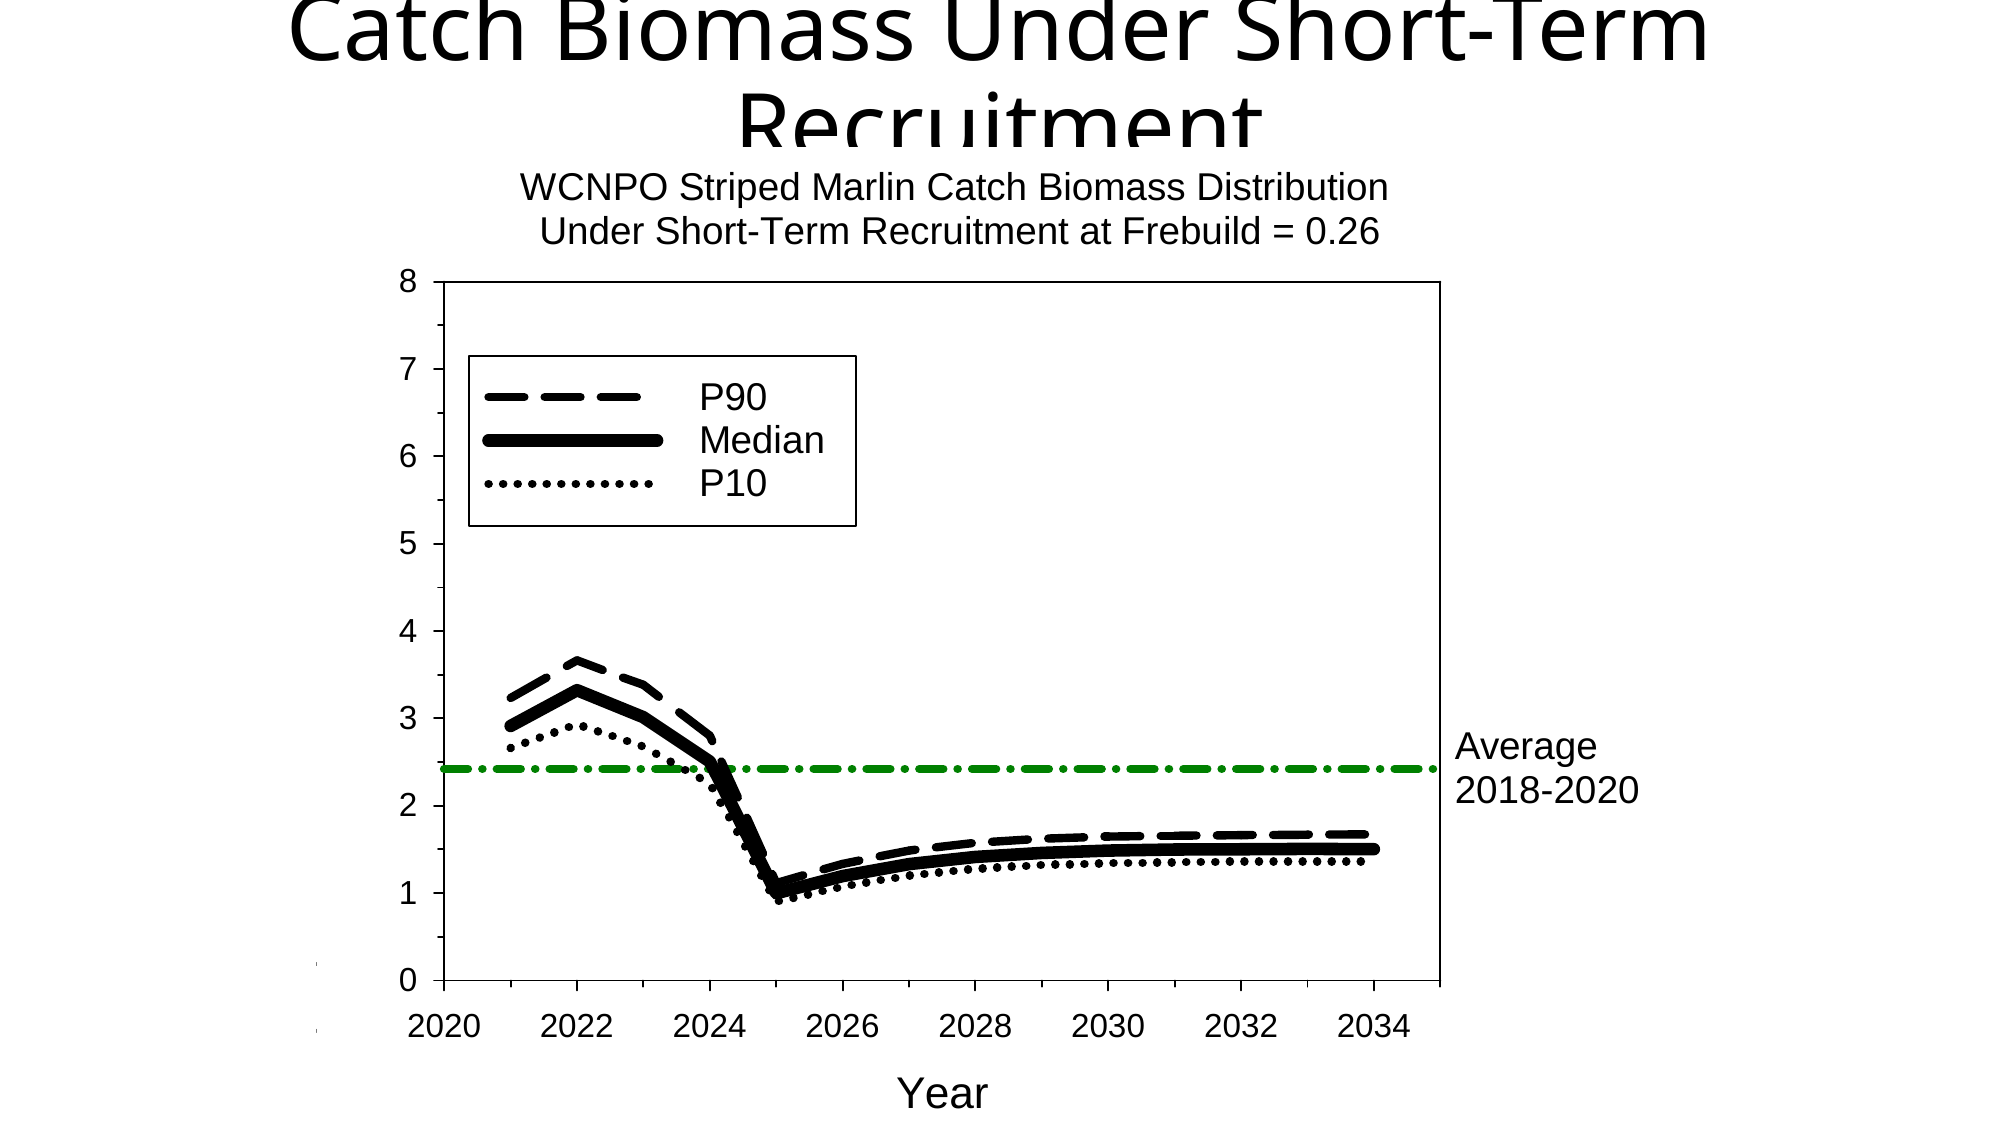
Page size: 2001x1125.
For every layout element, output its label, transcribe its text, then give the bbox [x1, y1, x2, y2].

title Catch Biomass Under Short-Term Recruitment [0, 0, 2000, 161]
picture [316, 146, 1648, 1125]
